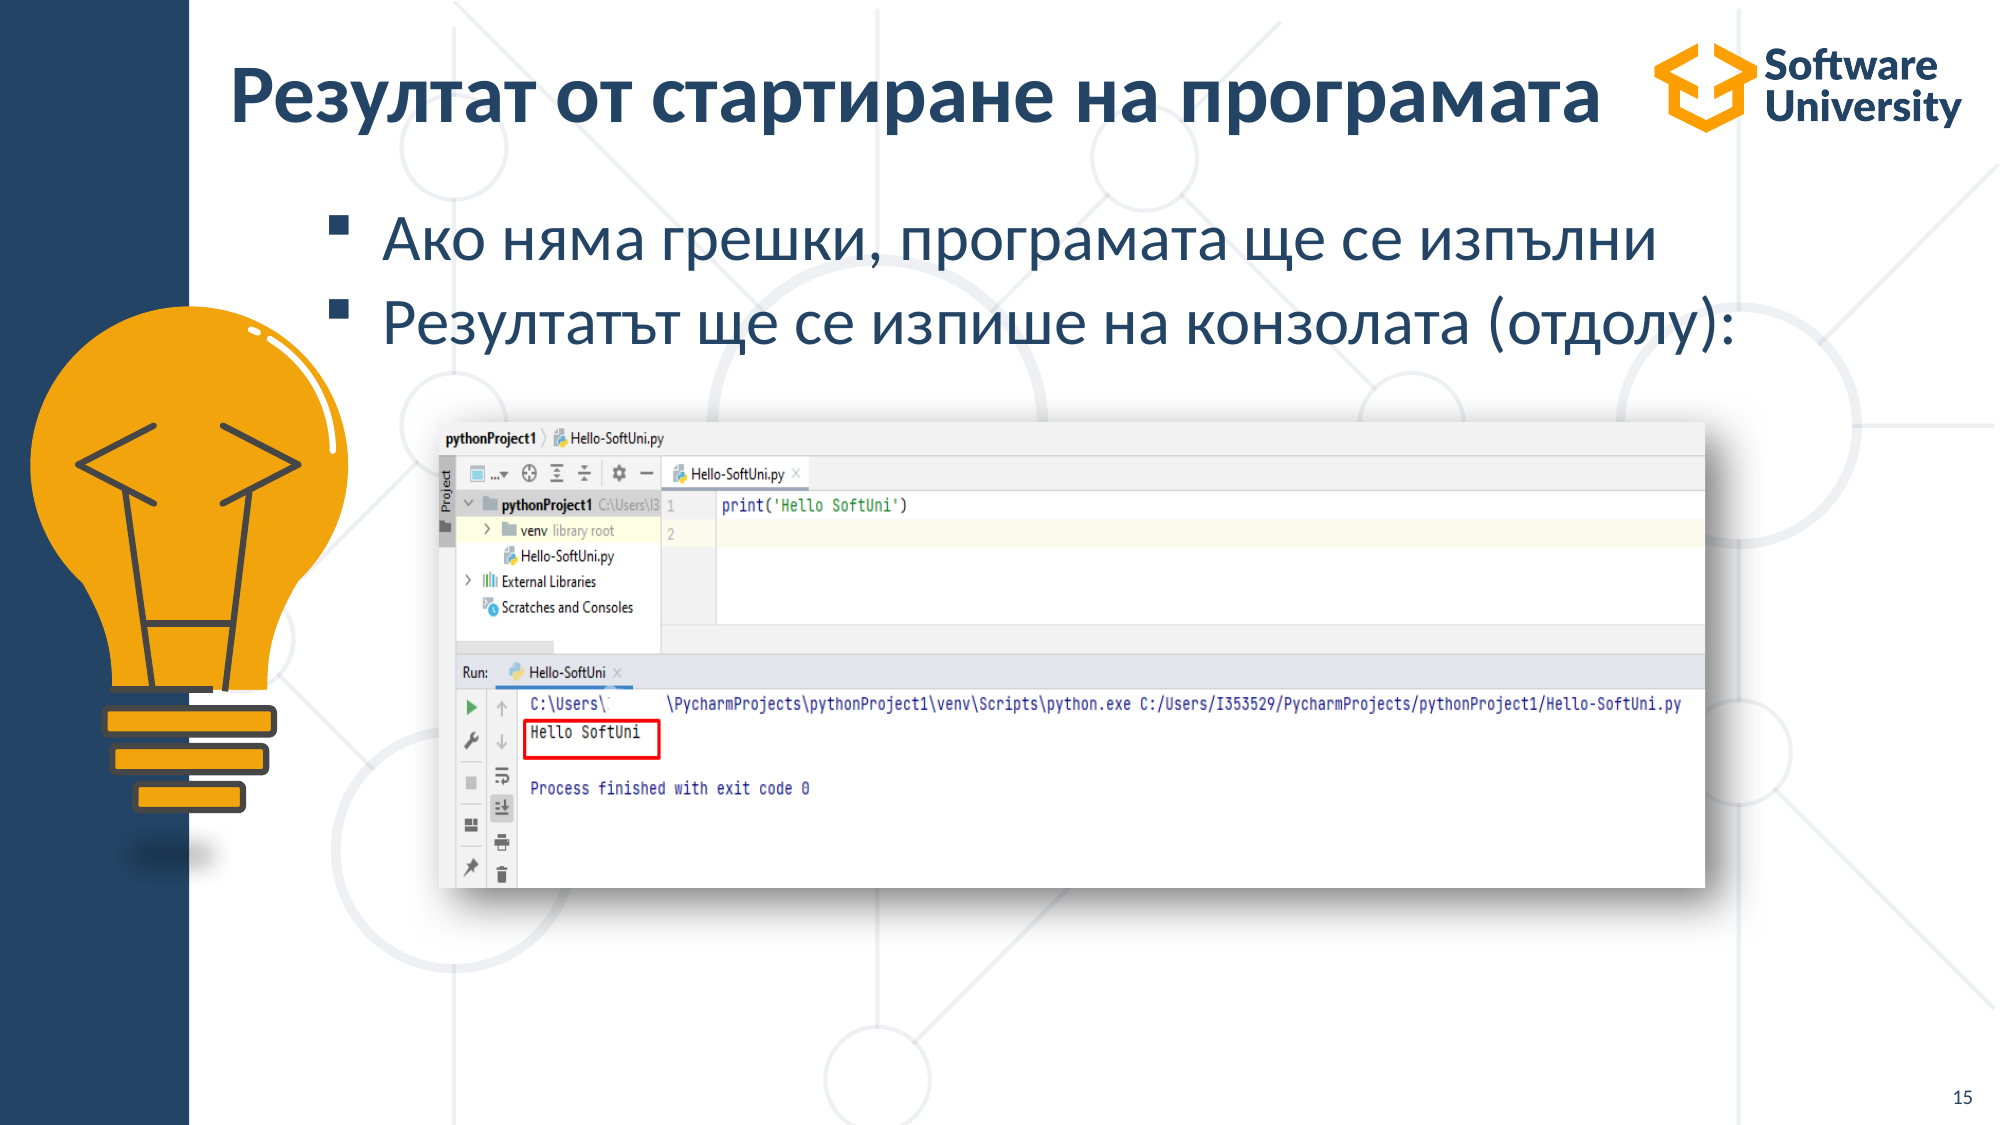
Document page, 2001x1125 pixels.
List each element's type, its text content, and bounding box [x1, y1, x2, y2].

title Резултат от стартиране на програмата [212, 16, 1628, 162]
slide_number 15 [1927, 1067, 1989, 1117]
list Ако няма грешки, програмата ще се изпълни Резултатът ще се изпише на конзолата (отдолу): [306, 183, 1968, 1094]
picture [1641, 31, 1973, 145]
picture [438, 421, 1706, 888]
